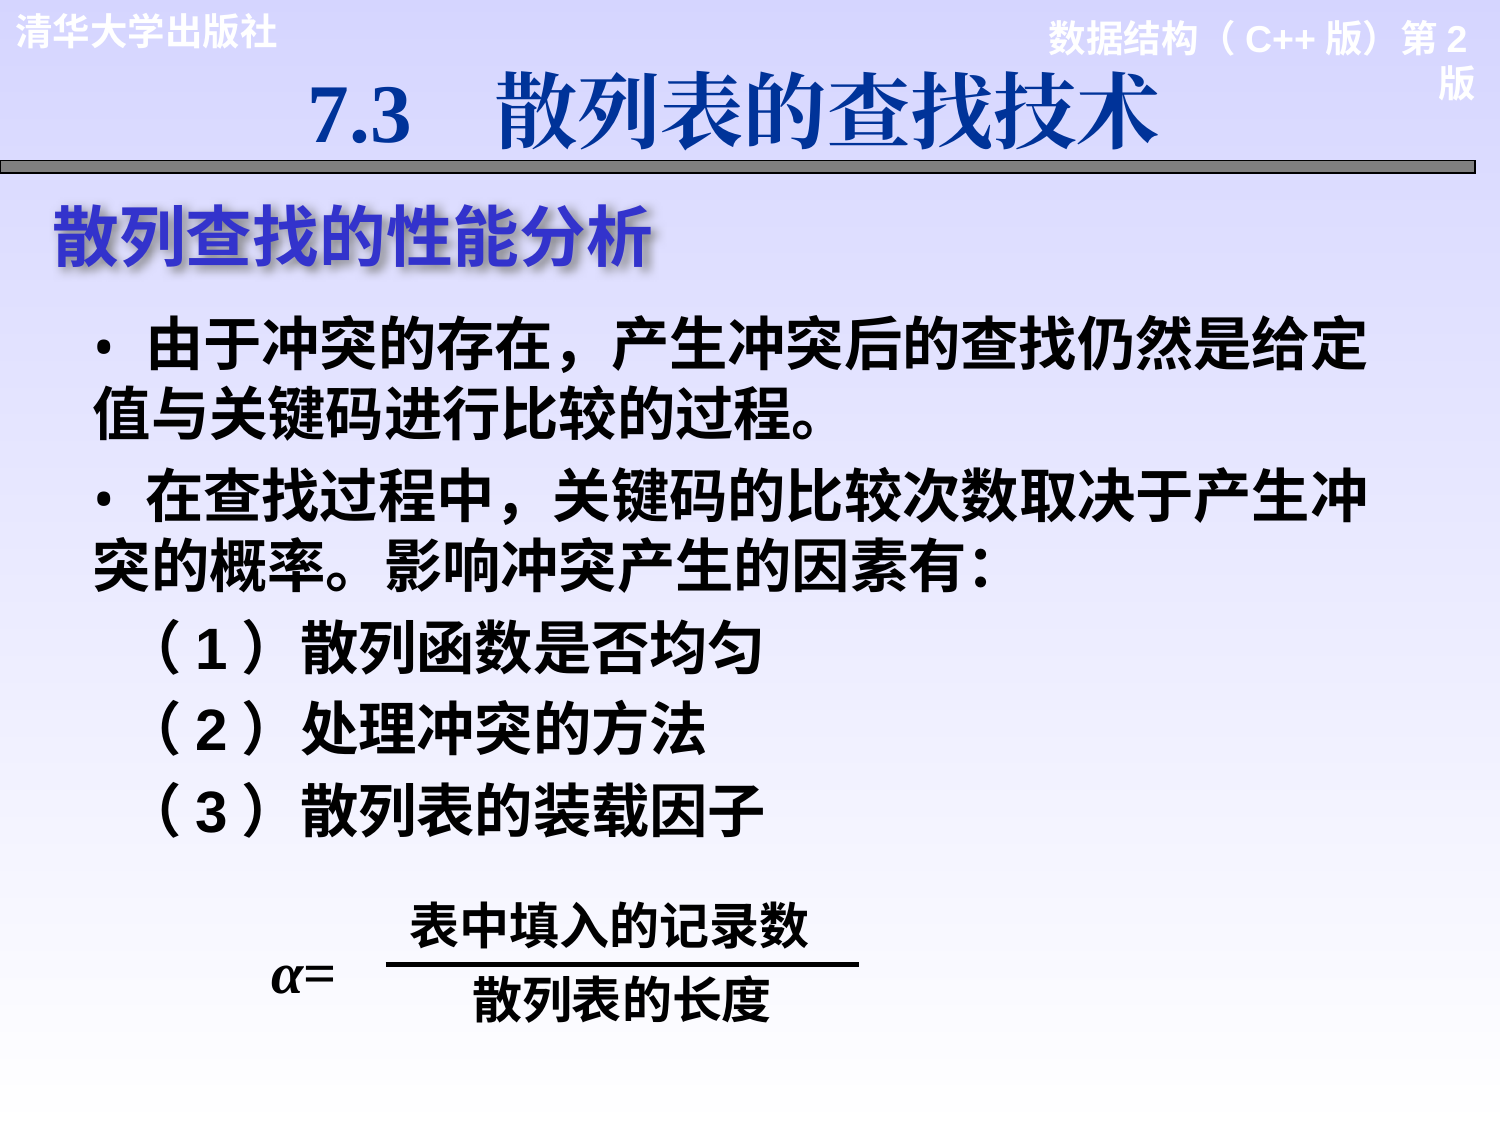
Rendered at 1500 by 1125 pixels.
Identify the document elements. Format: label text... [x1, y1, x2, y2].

text_box 7.3 散列表的查找技术 [292, 53, 1194, 166]
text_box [240, 886, 860, 1037]
text_box 由于冲突的存在，产生冲突后的查找仍然是给定值与关键码进行比较的过程。 在查找过程中，关键码的比较次数取决于产生冲突的概率。影响冲突产生的因素有： （1）散列函数是否均匀 （2）处理冲突的方法 （3）散列表的装载因子 [92, 299, 1415, 862]
text_box 散列查找的性能分析 [37, 187, 1000, 283]
